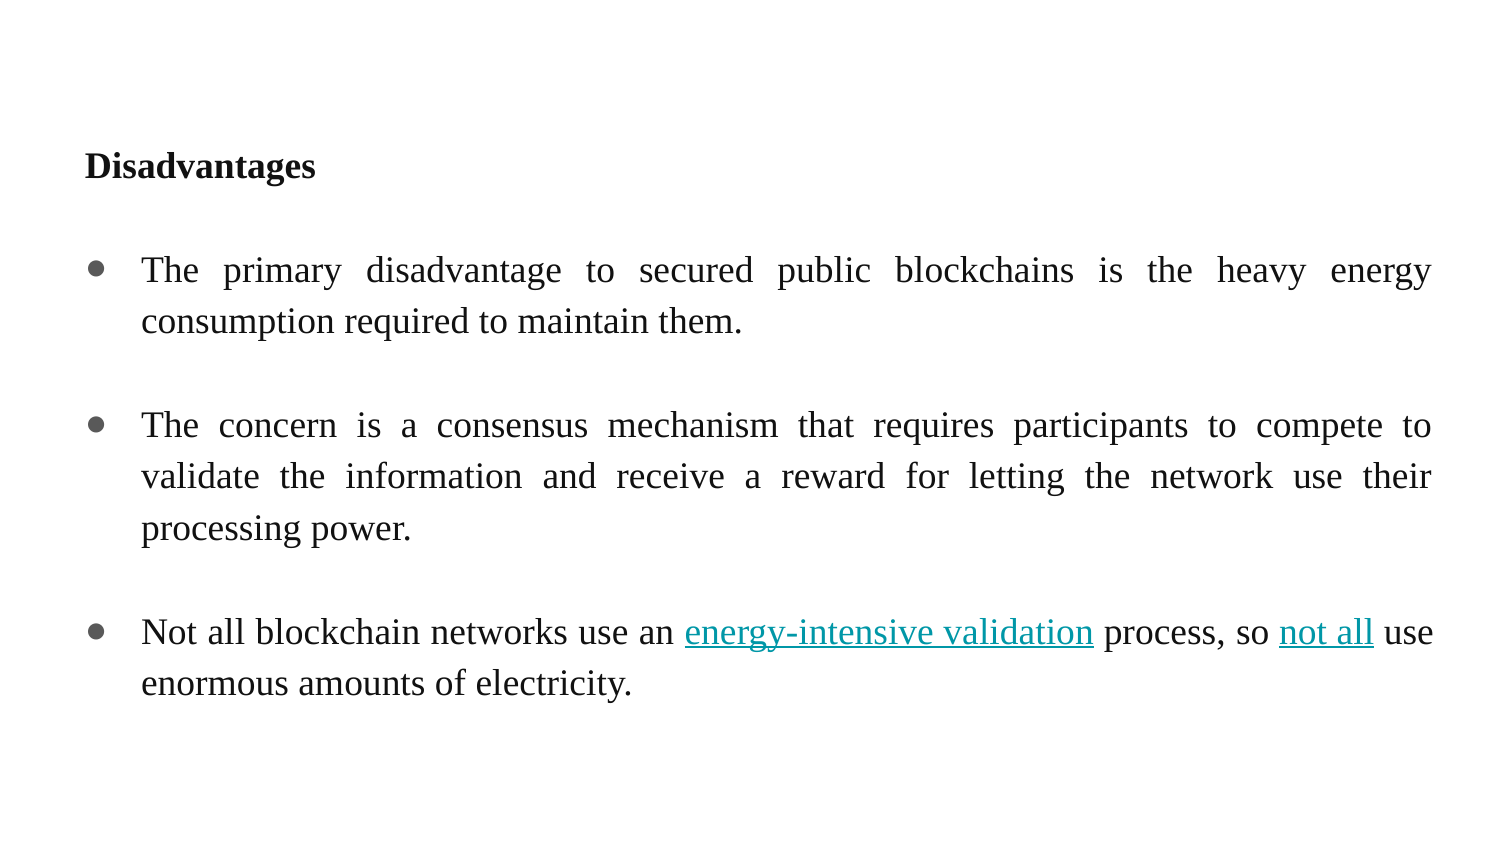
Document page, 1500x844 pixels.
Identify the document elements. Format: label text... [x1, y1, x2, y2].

list Disadvantages The primary disadvantage to secured public blockchains is the heavy energy consumption required to maintain them. The concern is a consensus mechanism that requires participants to compete to validate the information and receive a reward for letting the network use their processing power. Not all blockchain networks use an energy-intensive validation process, so not all use enormous amounts of electricity. [51, 22, 1449, 696]
